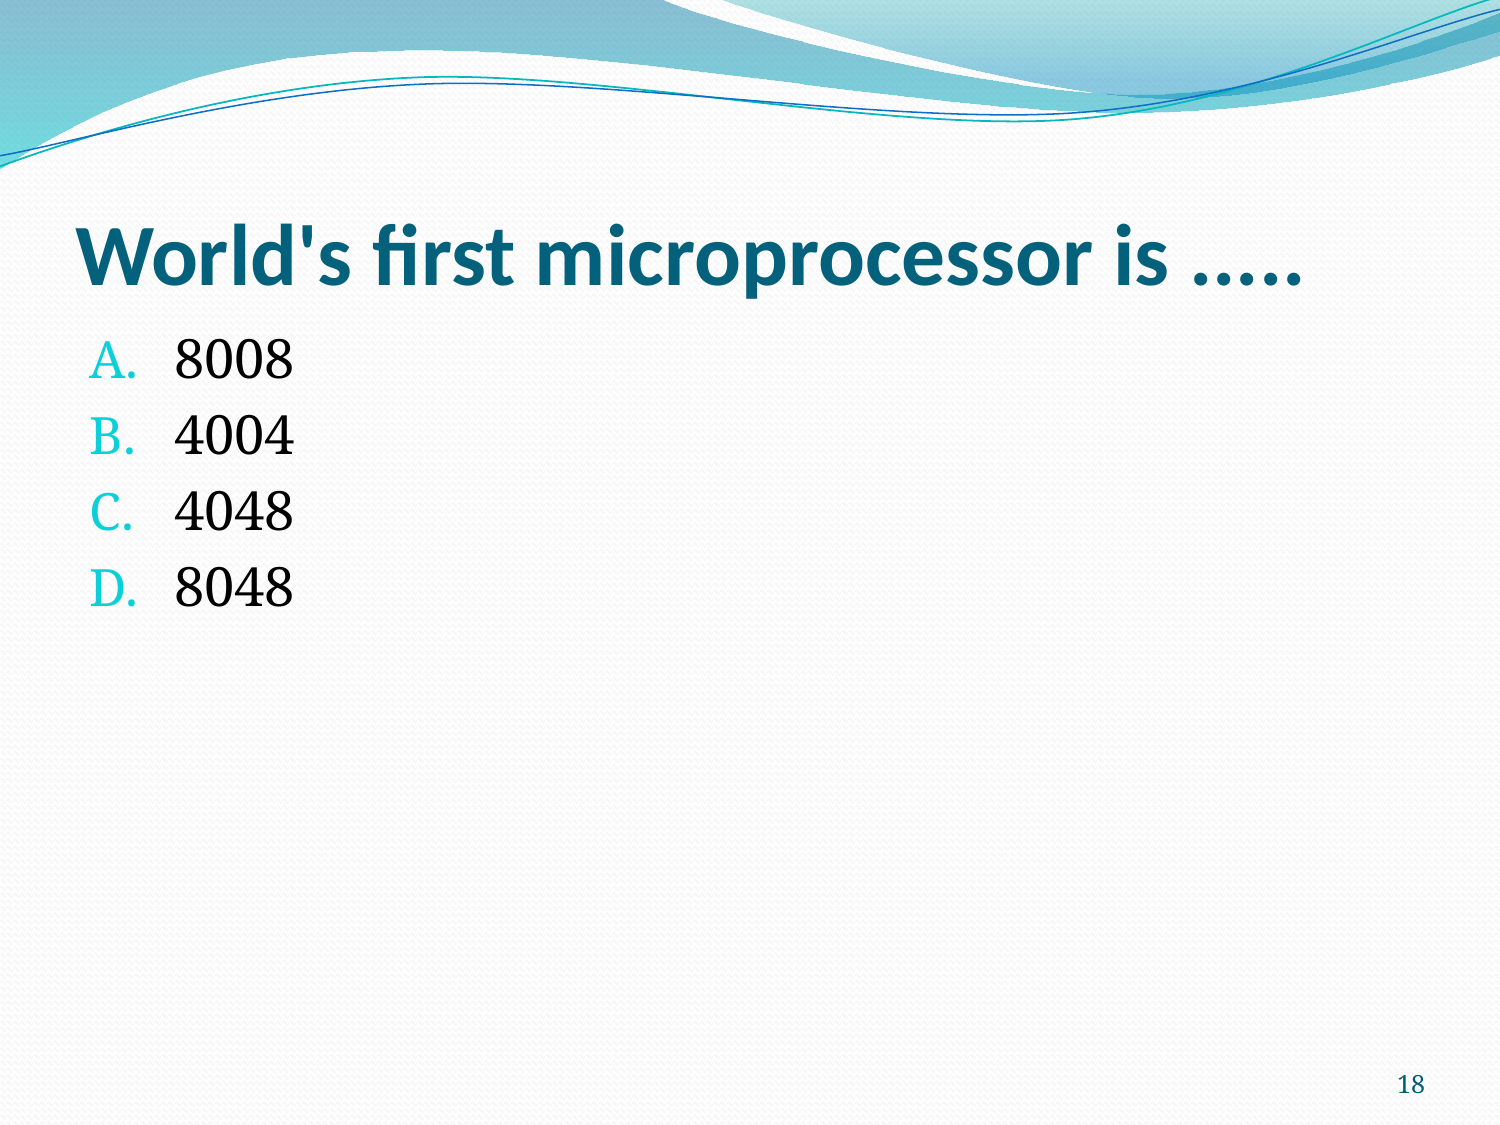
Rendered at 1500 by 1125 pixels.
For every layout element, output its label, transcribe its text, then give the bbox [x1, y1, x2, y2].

list 8008 4004 4048 8048 [75, 317, 1425, 1038]
slide_number 18 [1299, 1042, 1425, 1103]
title World's first microprocessor is ..... [75, 115, 1425, 303]
